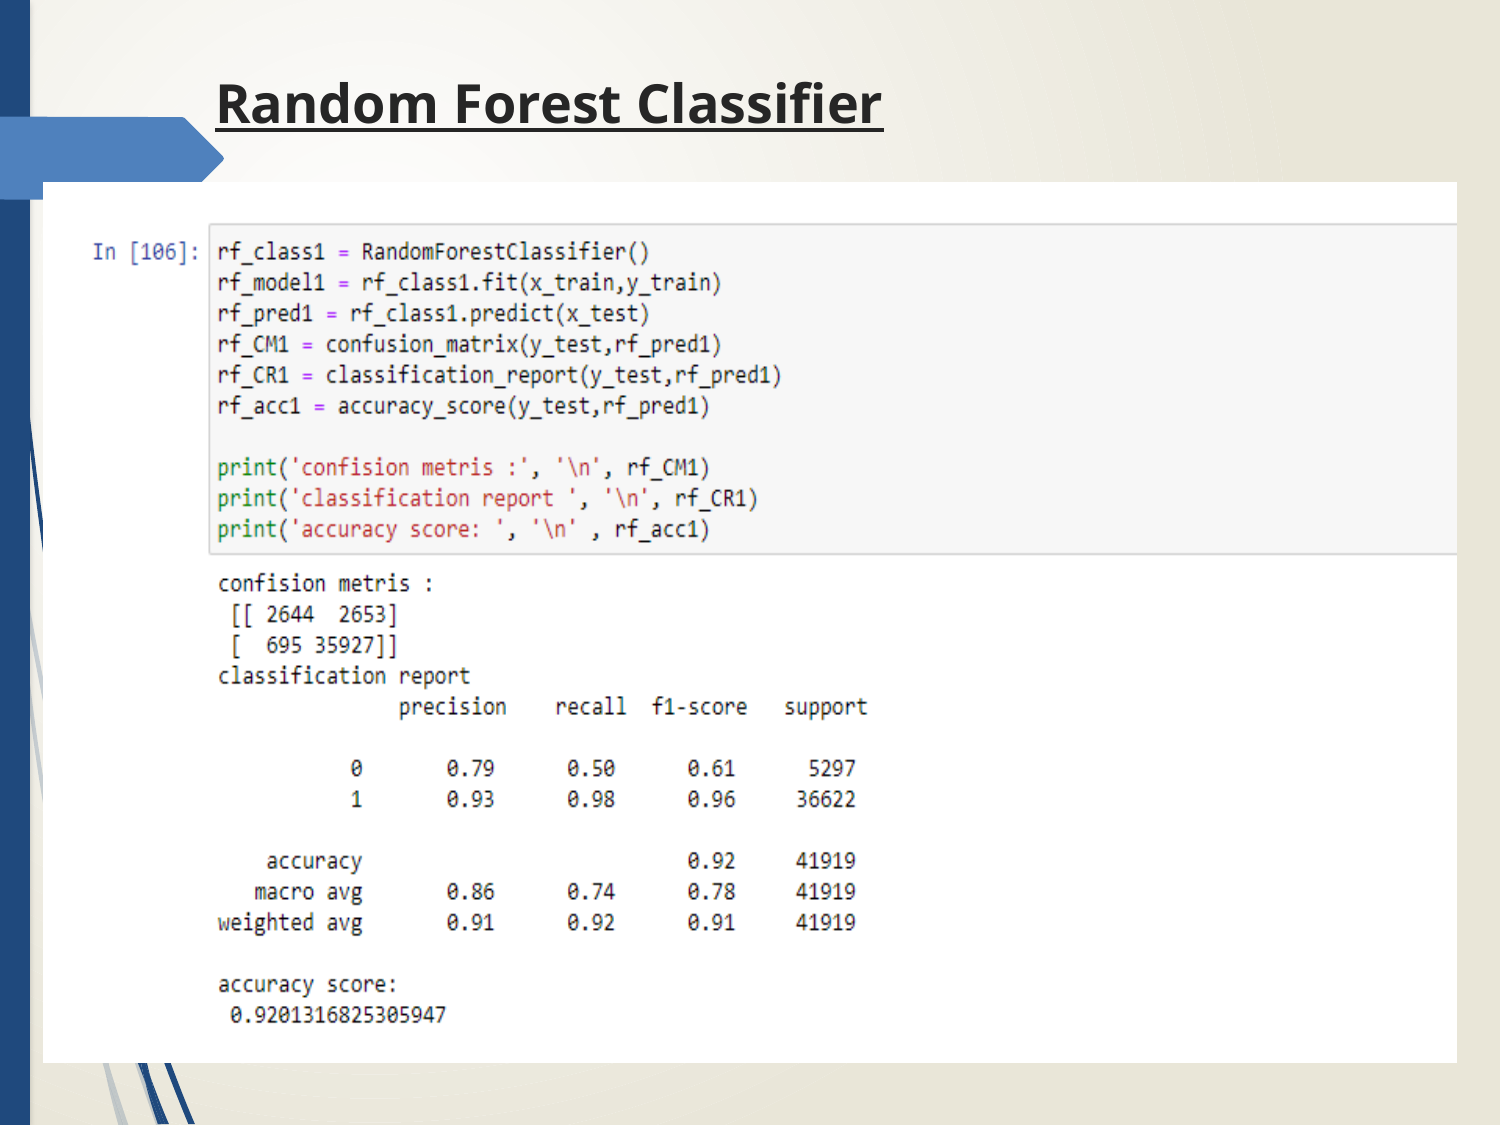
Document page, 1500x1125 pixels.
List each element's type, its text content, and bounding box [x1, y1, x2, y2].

picture [43, 182, 1457, 1063]
title Random Forest Classifier [200, 62, 1281, 182]
